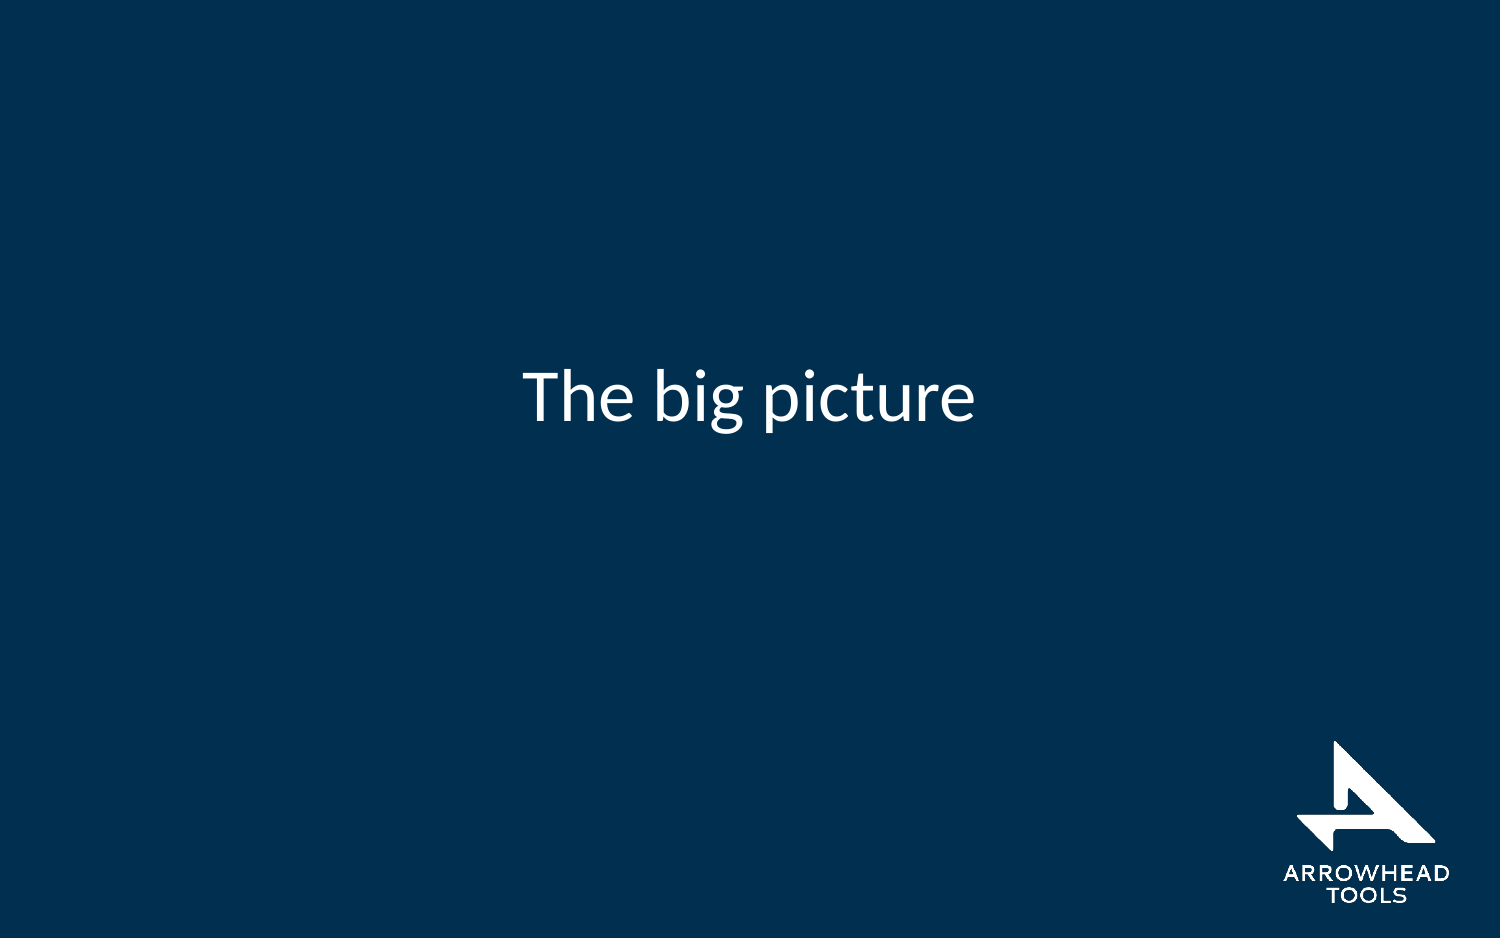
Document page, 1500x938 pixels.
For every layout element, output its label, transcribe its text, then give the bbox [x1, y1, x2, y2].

title The big picture [218, 290, 1282, 493]
picture [1283, 741, 1449, 903]
